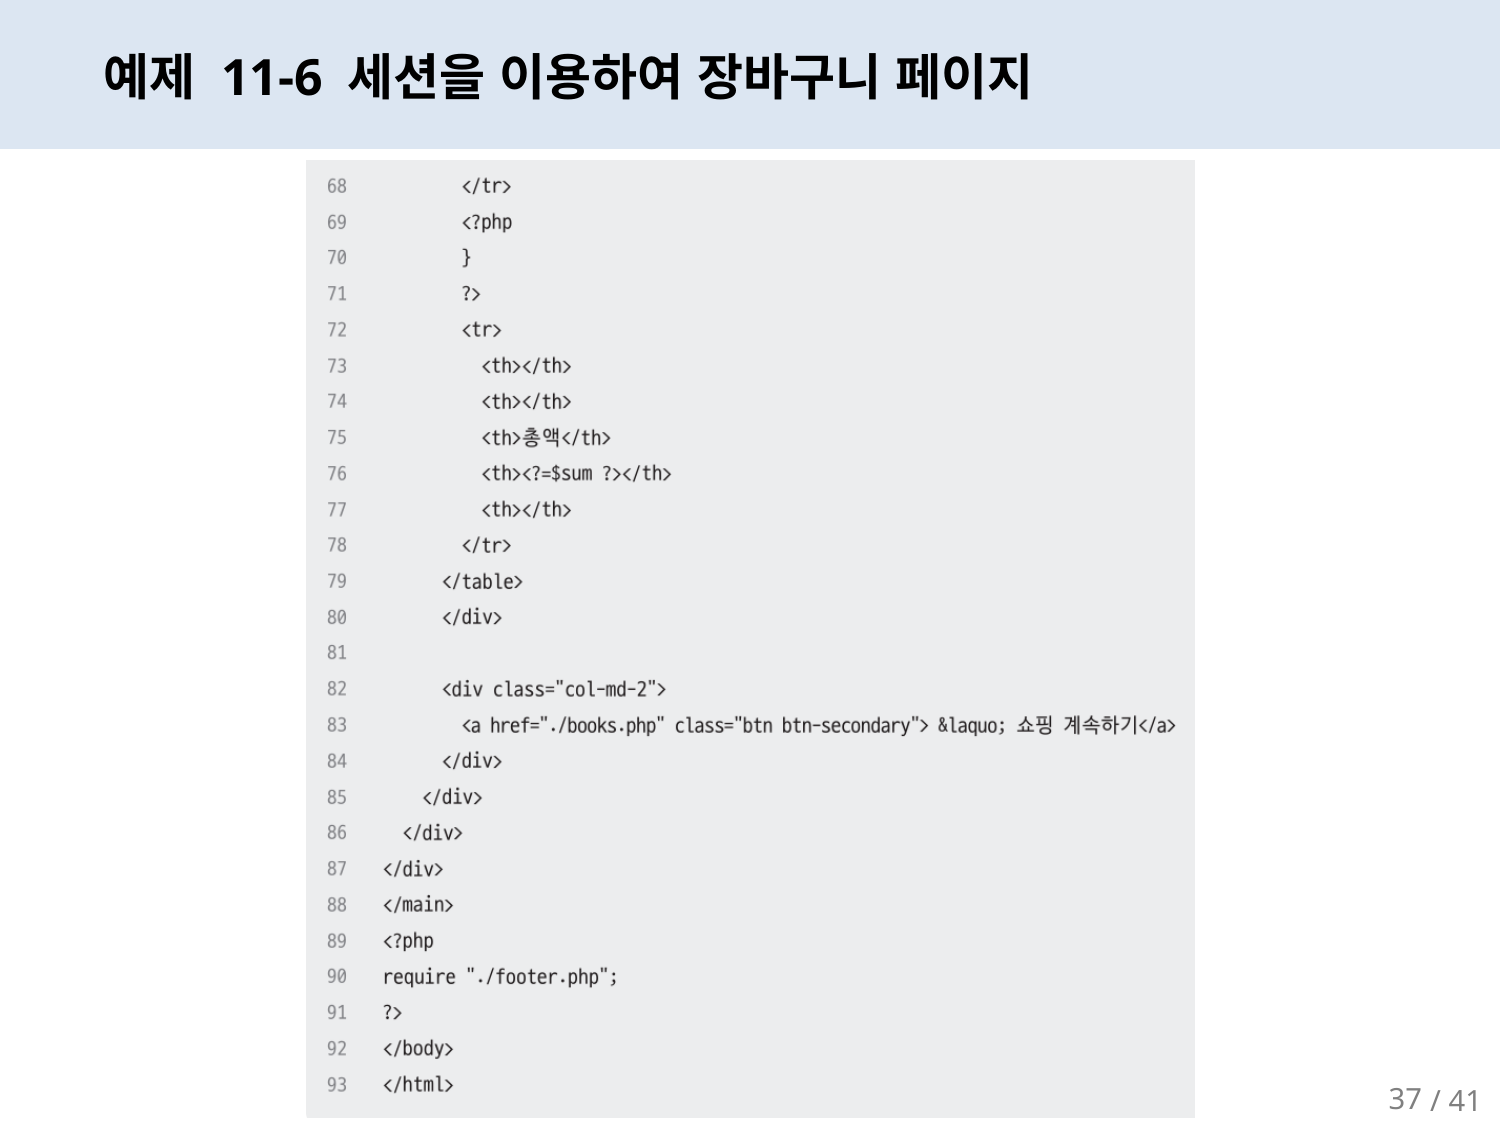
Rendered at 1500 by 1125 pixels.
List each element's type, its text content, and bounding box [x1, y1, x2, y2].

picture [305, 160, 1195, 1118]
title 예제 11-6 세션을 이용하여 장바구니 페이지 [88, 30, 1211, 121]
